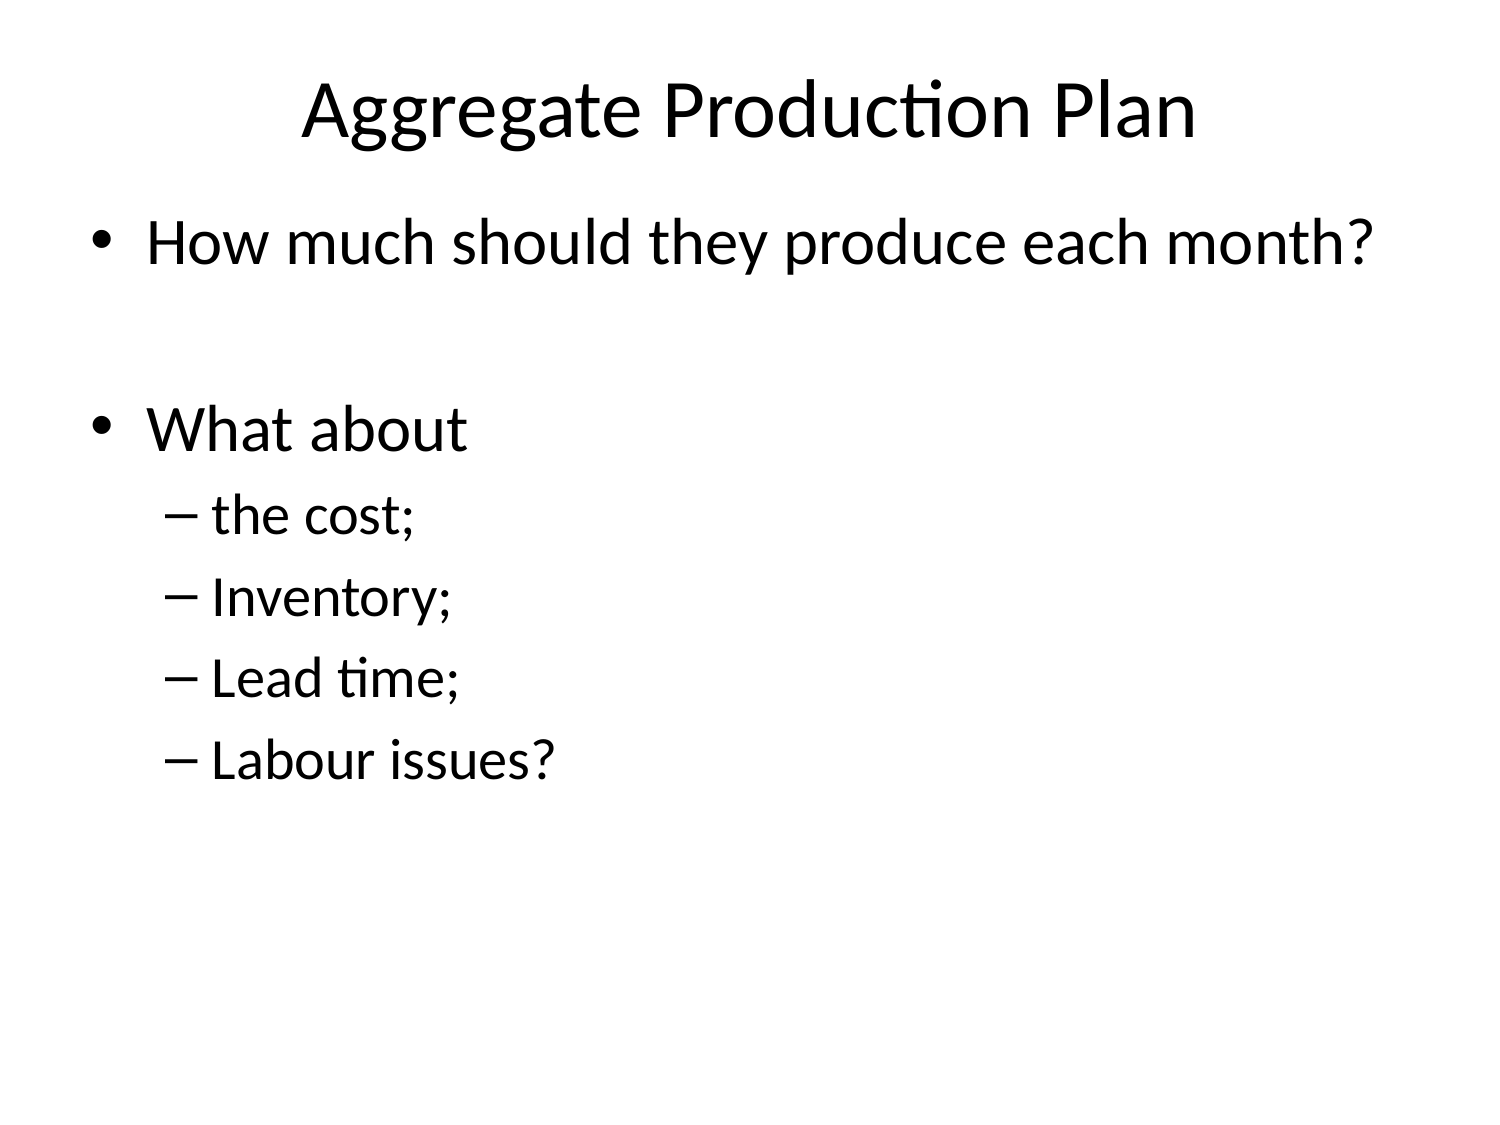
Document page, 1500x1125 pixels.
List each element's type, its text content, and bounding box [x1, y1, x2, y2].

list How much should they produce each month? What about the cost; Inventory; Lead time; Labour issues? [75, 190, 1425, 1005]
title Aggregate Production Plan [75, 45, 1425, 163]
